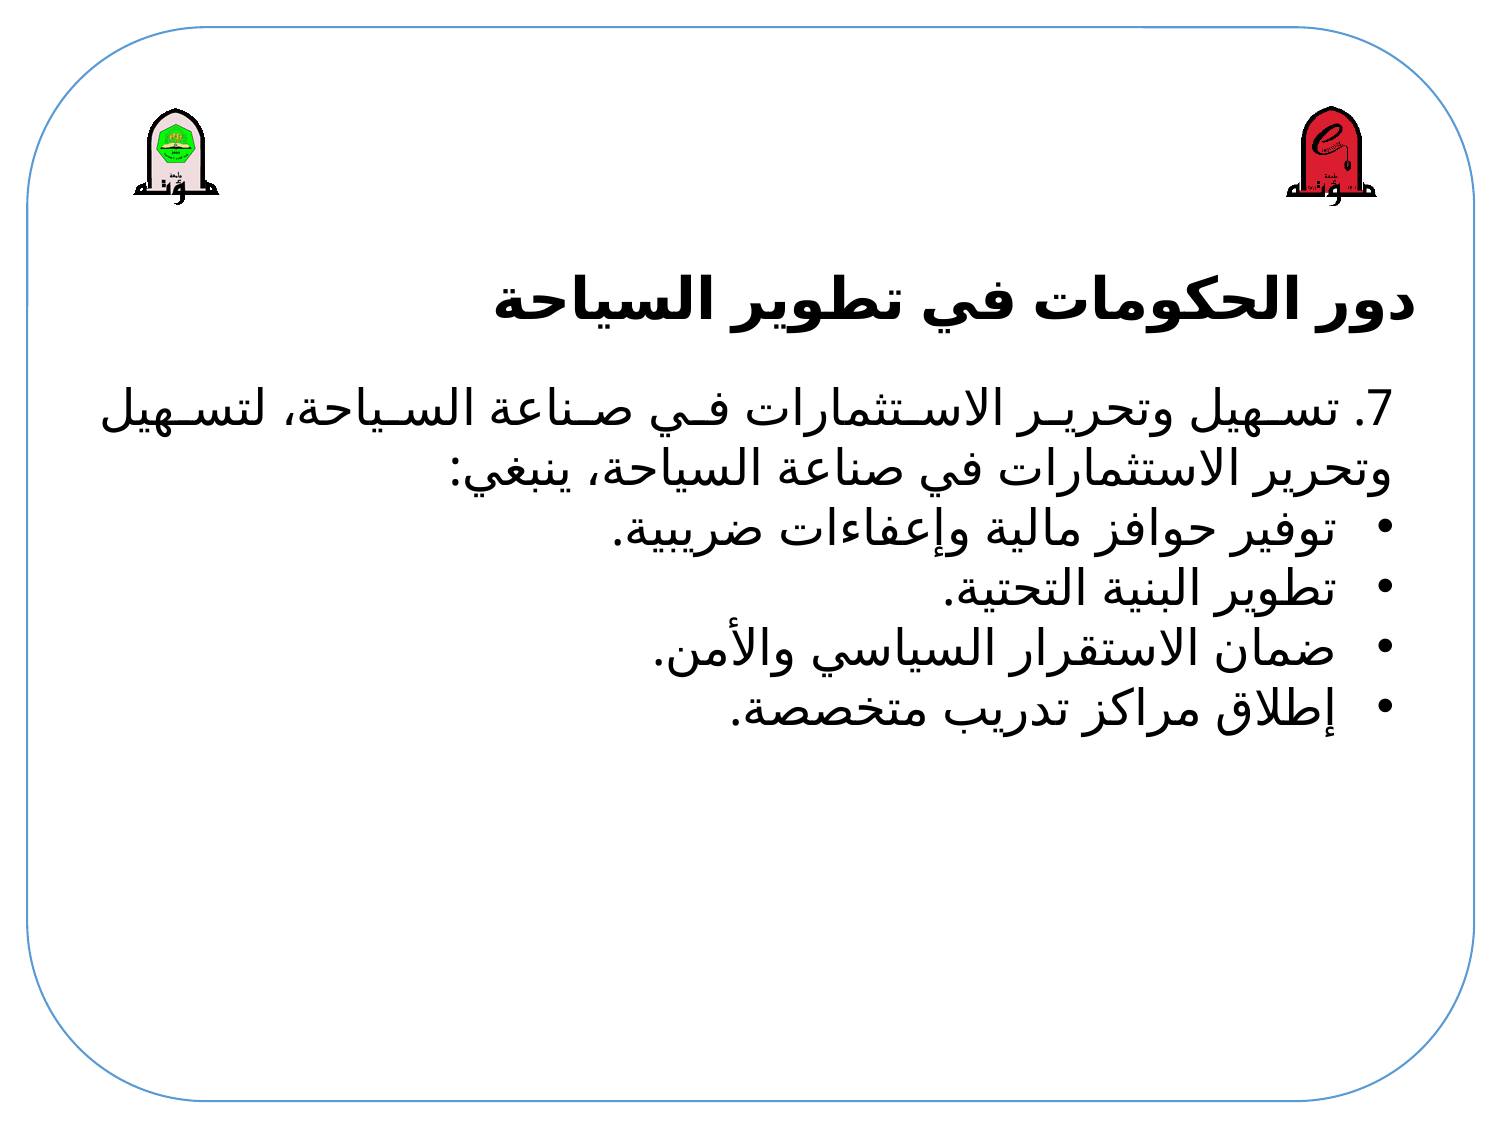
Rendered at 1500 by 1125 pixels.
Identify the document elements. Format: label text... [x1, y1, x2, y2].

picture [131, 102, 220, 208]
picture [1282, 106, 1380, 208]
subtitle 7. تسهيل وتحرير الاستثمارات في صناعة السياحة، لتسهيل وتحرير الاستثمارات في صناعة السياحة، ينبغي: توفير حوافز مالية وإعفاءات ضريبية. تطوير البنية التحتية. ضمان الاستقرار السياسي والأمن. إطلاق مراكز تدريب متخصصة. [85, 367, 1409, 1013]
title دور الحكومات في تطوير السياحة [461, 261, 1433, 327]
